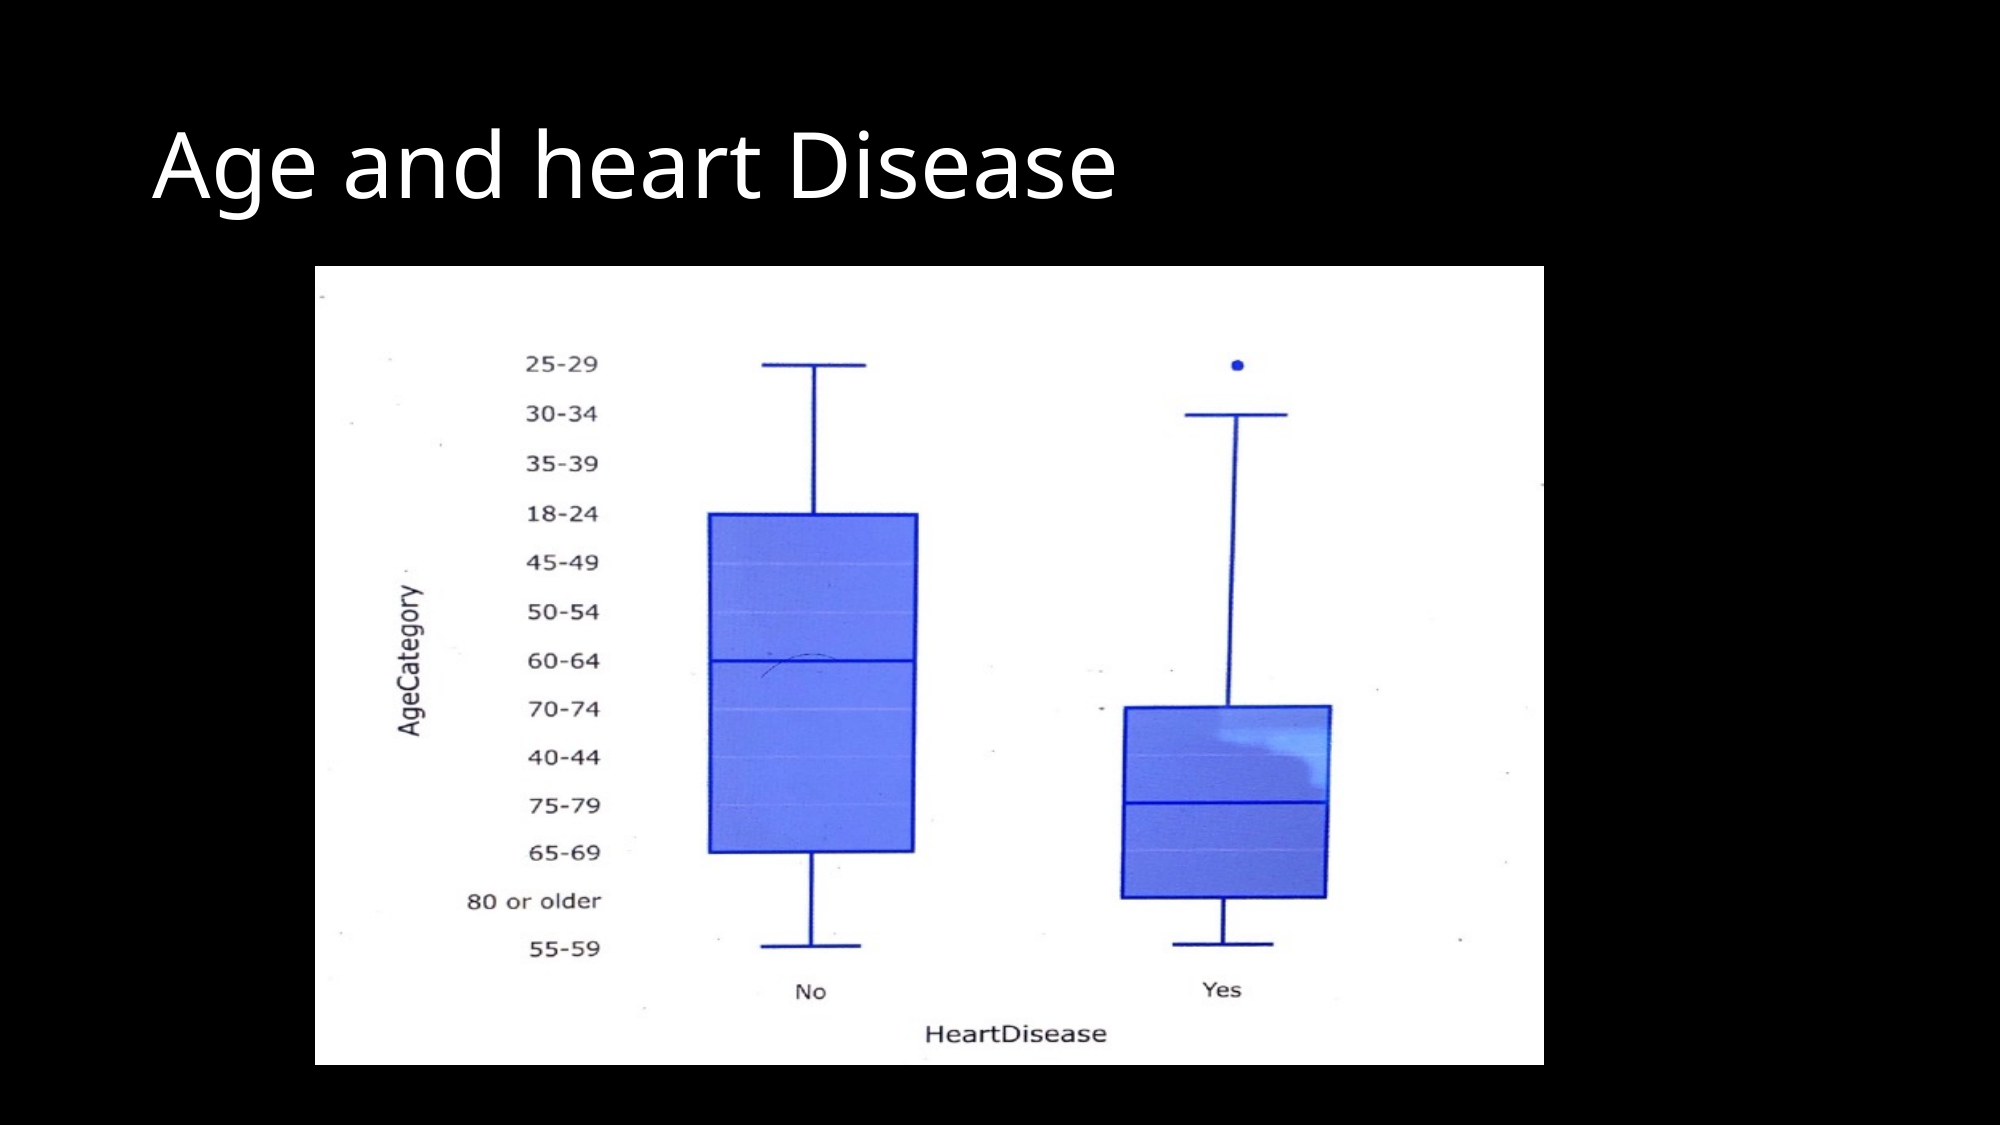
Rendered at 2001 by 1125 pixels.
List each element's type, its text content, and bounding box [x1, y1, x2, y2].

title Age and heart Disease [137, 59, 1863, 278]
picture [315, 266, 1544, 1066]
